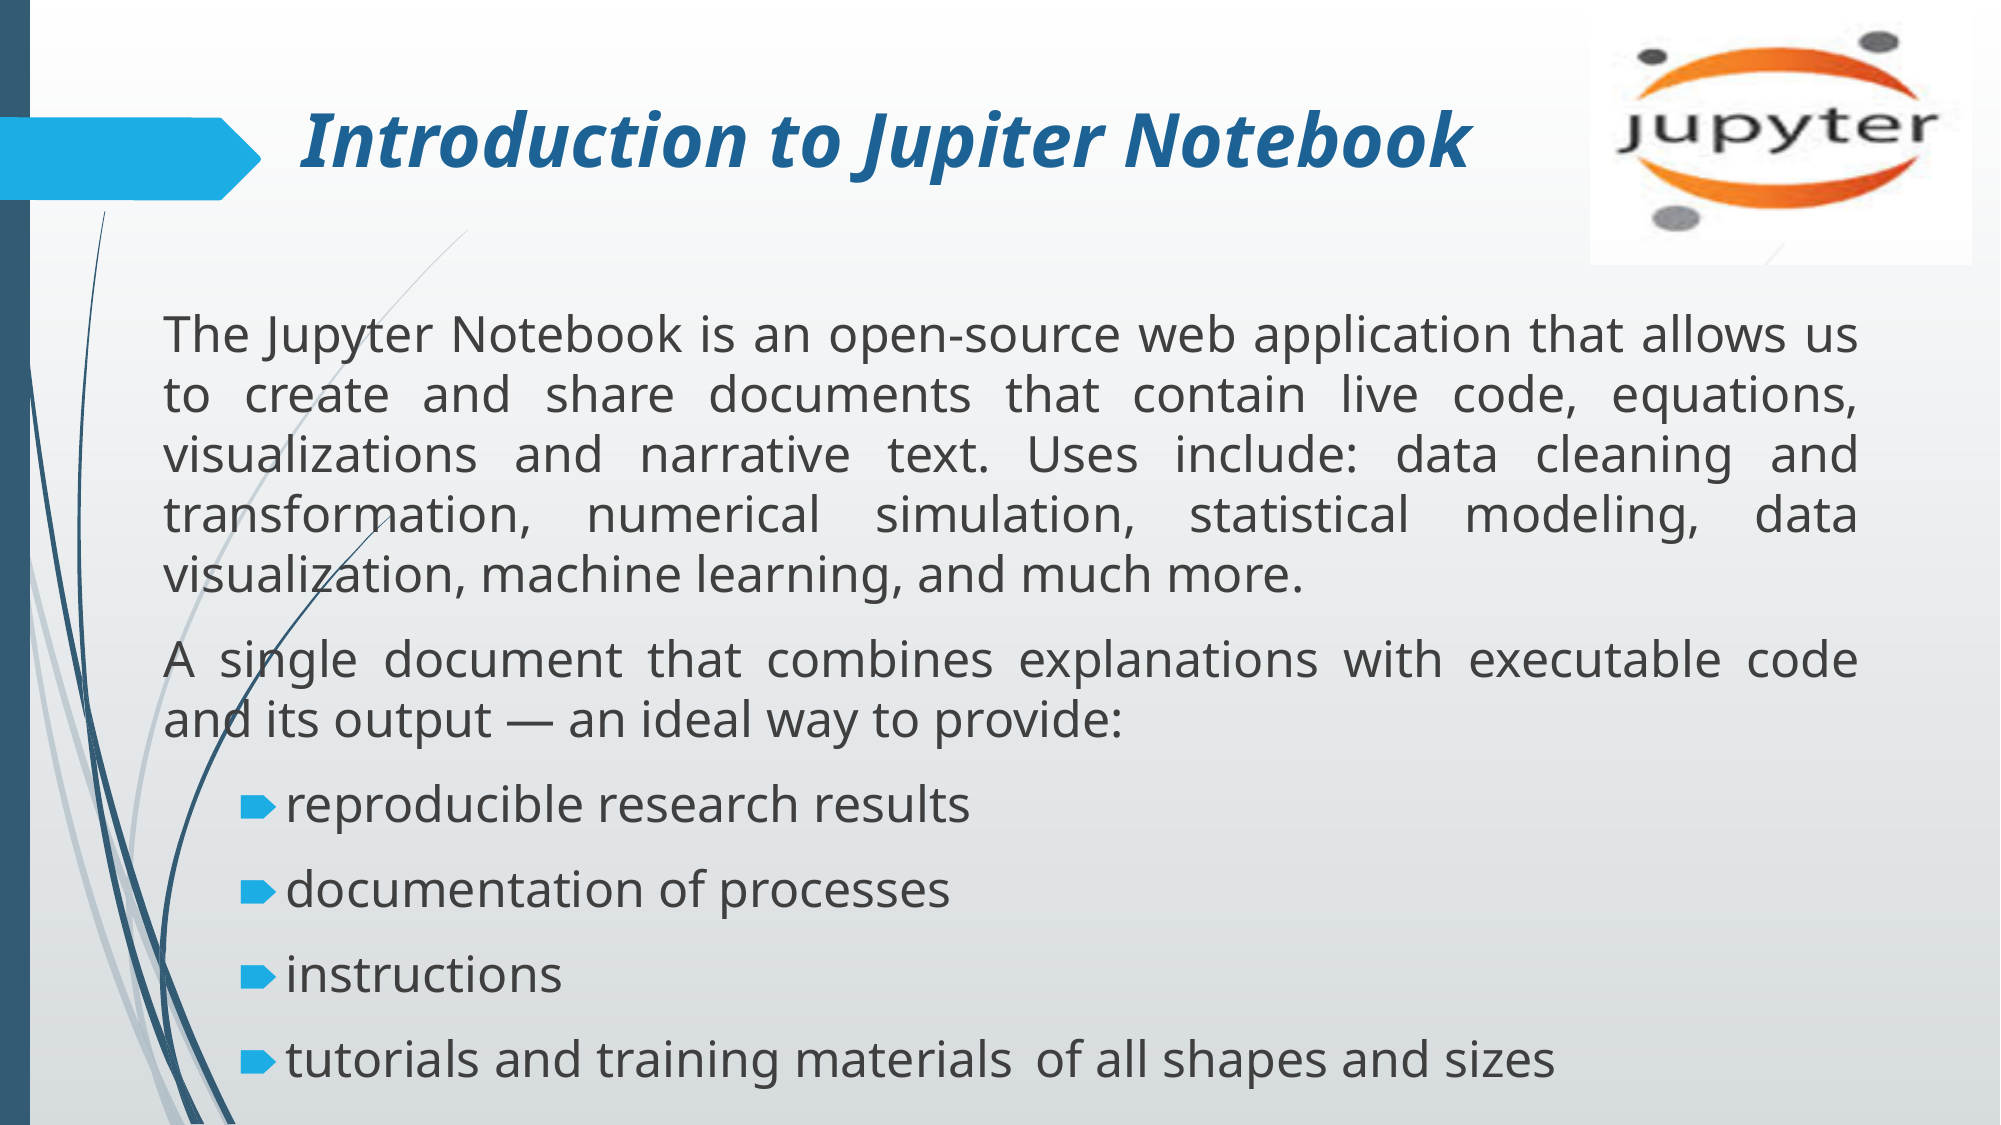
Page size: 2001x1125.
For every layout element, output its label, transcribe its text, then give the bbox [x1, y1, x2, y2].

title Introduction to Jupiter Notebook [287, 85, 1750, 295]
picture [1590, 0, 1972, 265]
list The Jupyter Notebook is an open-source web application that allows us to create and share documents that contain live code, equations, visualizations and narrative text. Uses include: data cleaning and transformation, numerical simulation, statistical modeling, data visualization, machine learning, and much more. A single document that combines explanations with executable code and its output — an ideal way to provide: reproducible research results documentation of processes instructions tutorials and training materials of all shapes and sizes [148, 295, 1876, 905]
